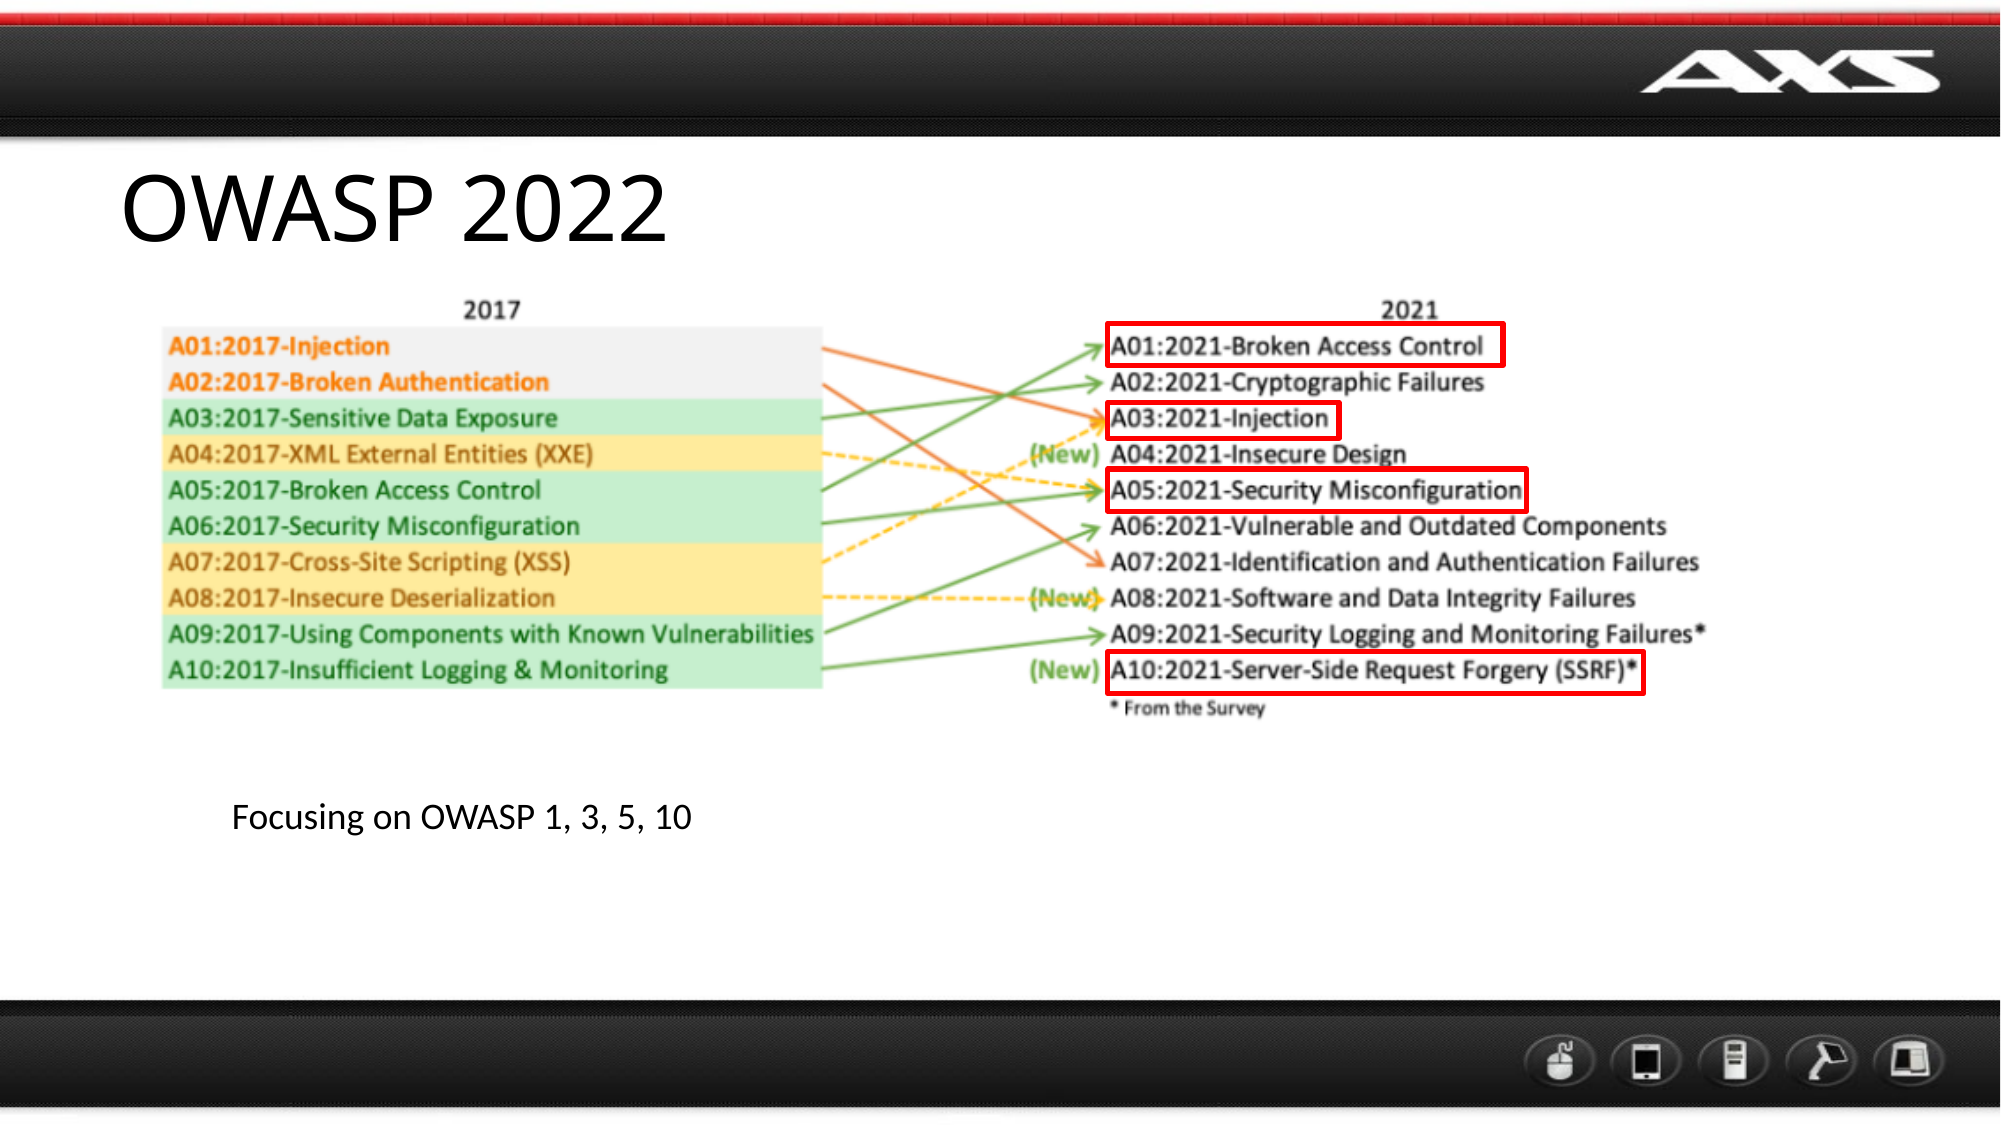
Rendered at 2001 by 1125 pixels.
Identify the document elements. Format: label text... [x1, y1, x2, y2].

picture [0, 0, 2001, 1125]
title OWASP 2022 [104, 145, 1863, 278]
text_box Focusing on OWASP 1, 3, 5, 10 [217, 784, 1632, 845]
